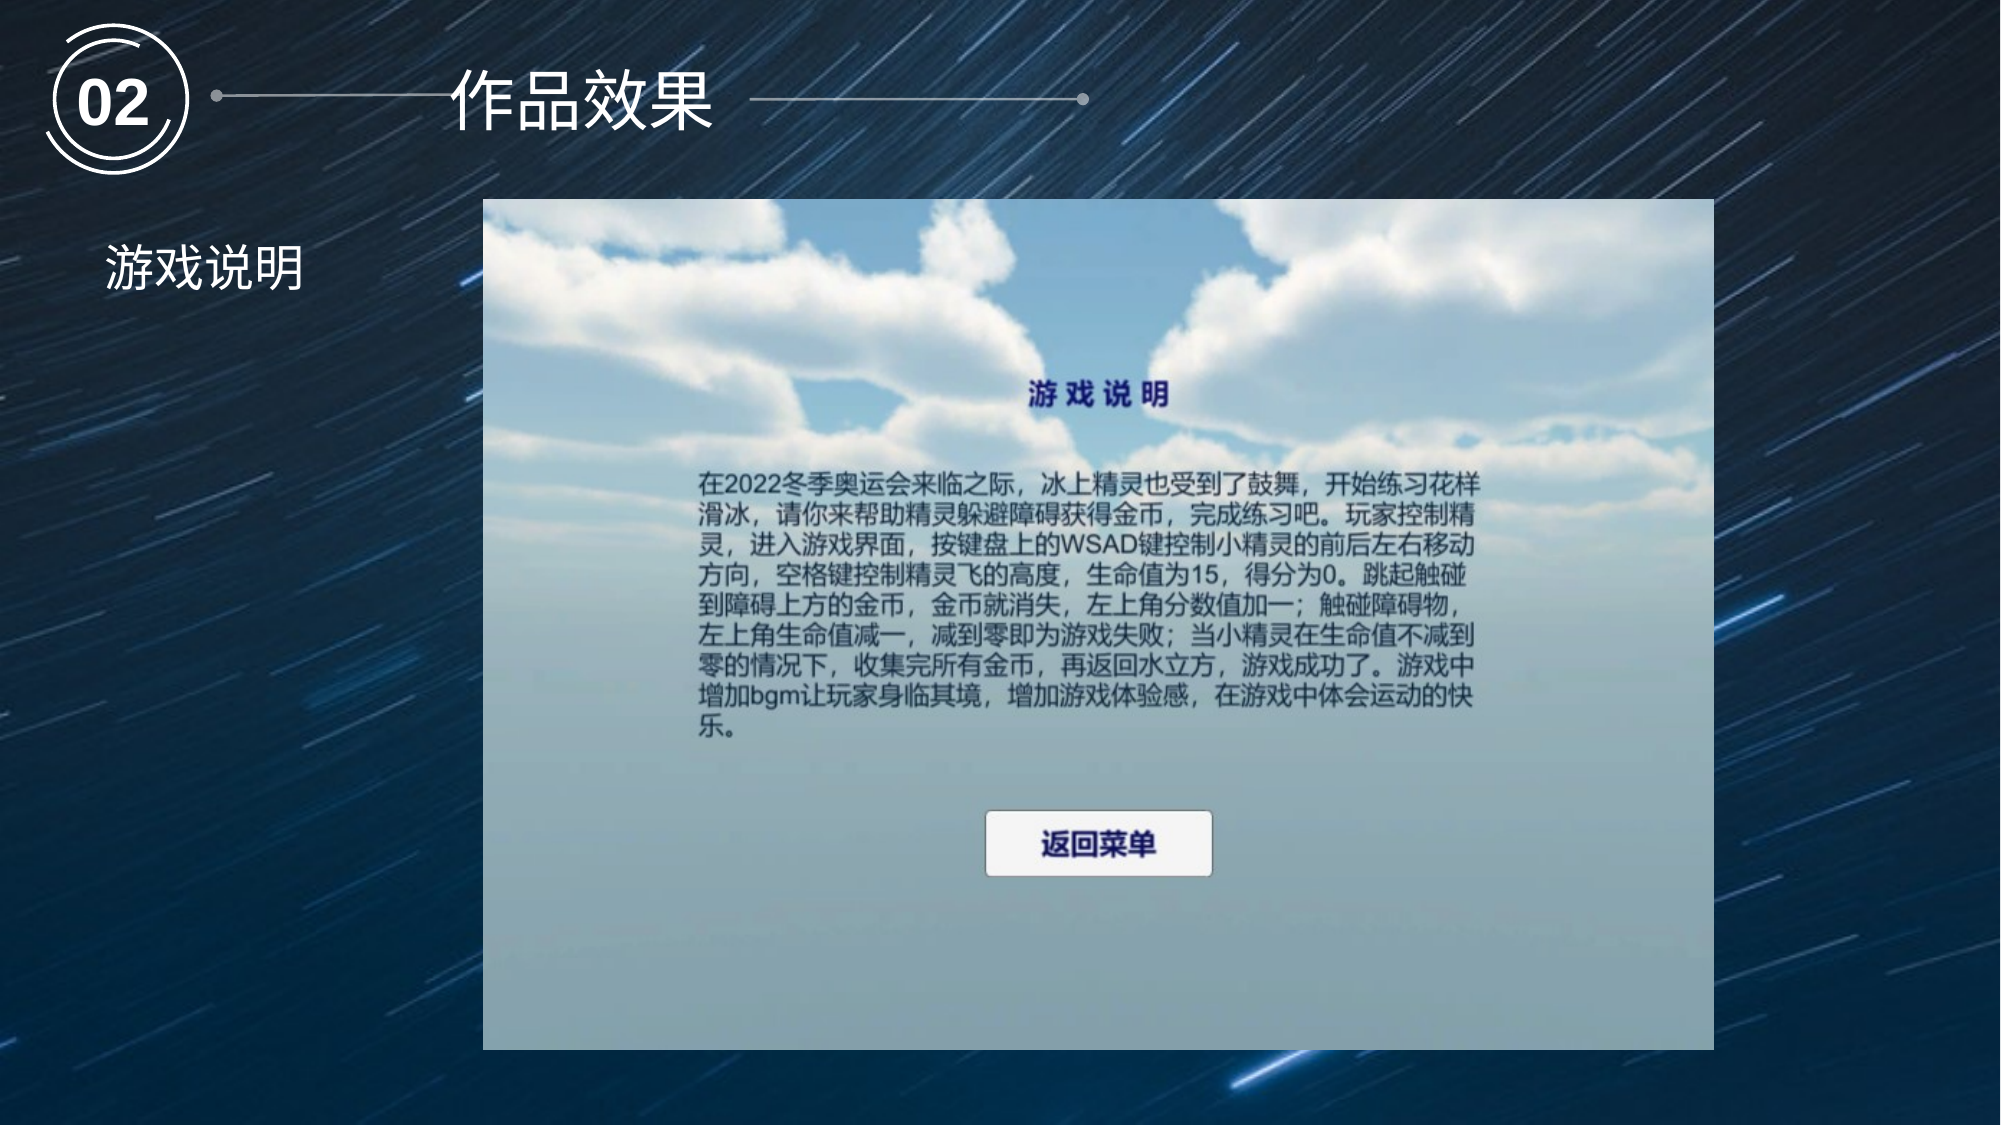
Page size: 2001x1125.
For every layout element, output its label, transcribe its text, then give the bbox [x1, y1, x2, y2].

text_box 02 [61, 51, 166, 146]
picture [0, 0, 2001, 1125]
text_box 游戏说明 [89, 229, 434, 305]
text_box 作品效果 [433, 51, 750, 146]
text_box [46, 24, 188, 174]
text_box [54, 71, 61, 125]
